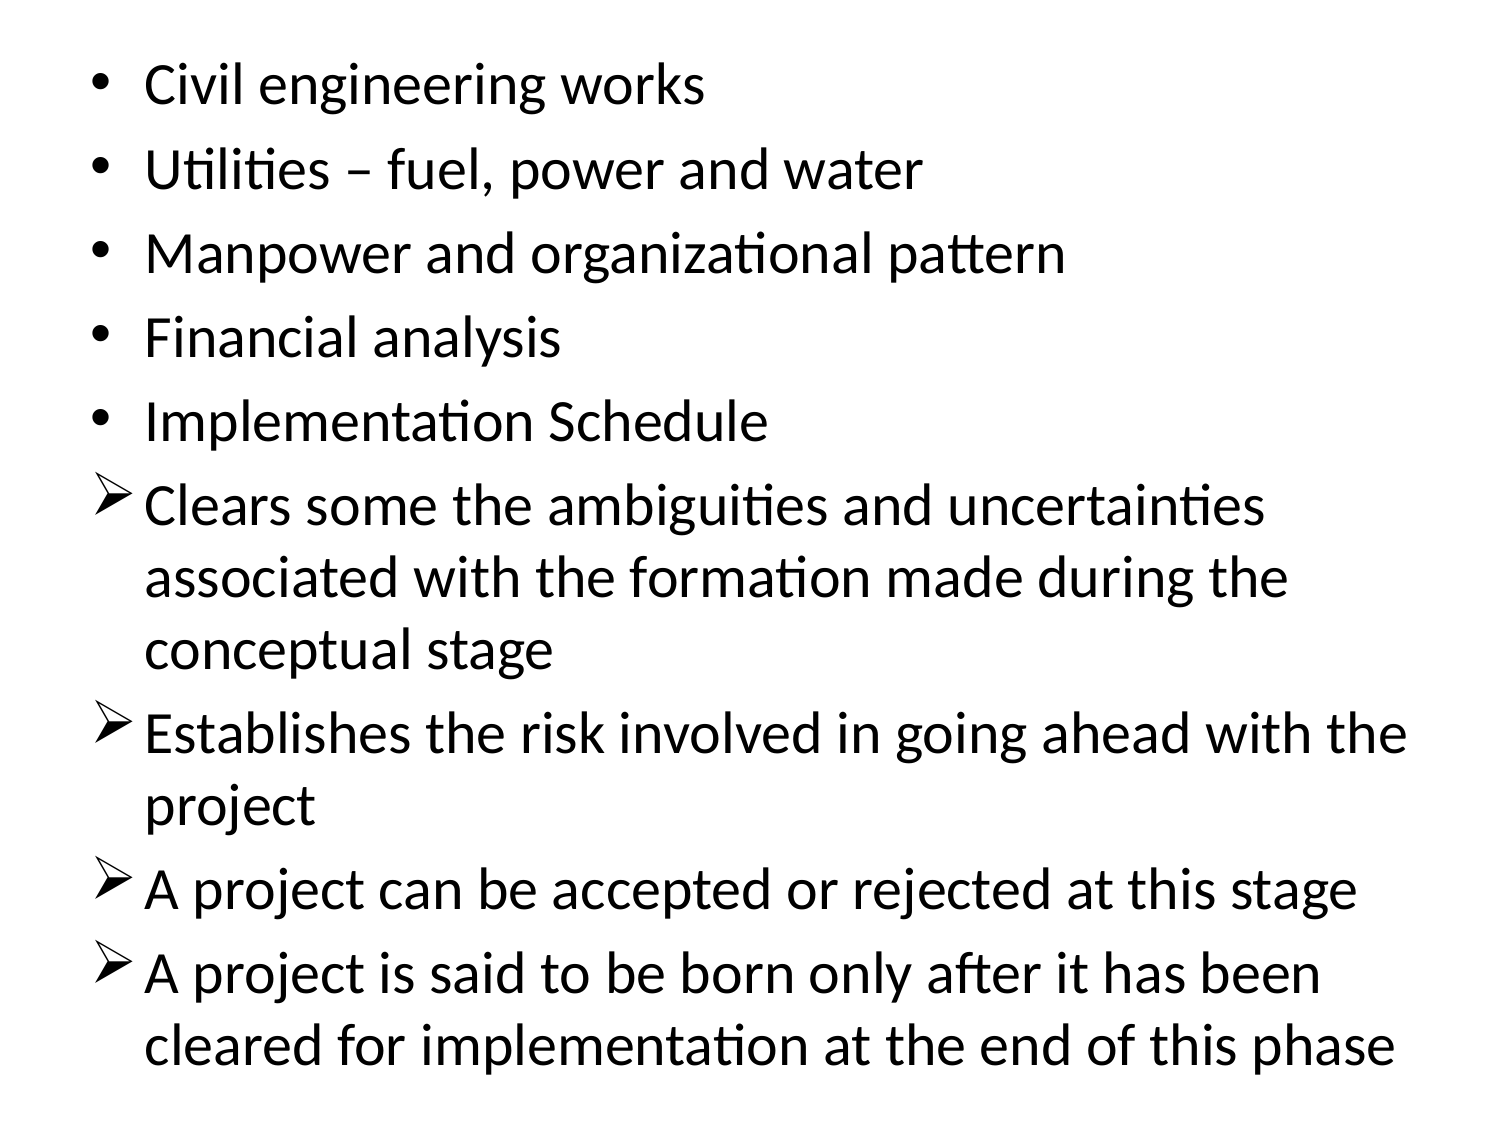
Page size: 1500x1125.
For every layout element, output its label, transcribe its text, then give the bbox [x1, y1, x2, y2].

list Civil engineering works Utilities – fuel, power and water Manpower and organizational pattern Financial analysis Implementation Schedule Clears some the ambiguities and uncertainties associated with the formation made during the conceptual stage Establishes the risk involved in going ahead with the project A project can be accepted or rejected at this stage A project is said to be born only after it has been cleared for implementation at the end of this phase [75, 37, 1425, 1125]
